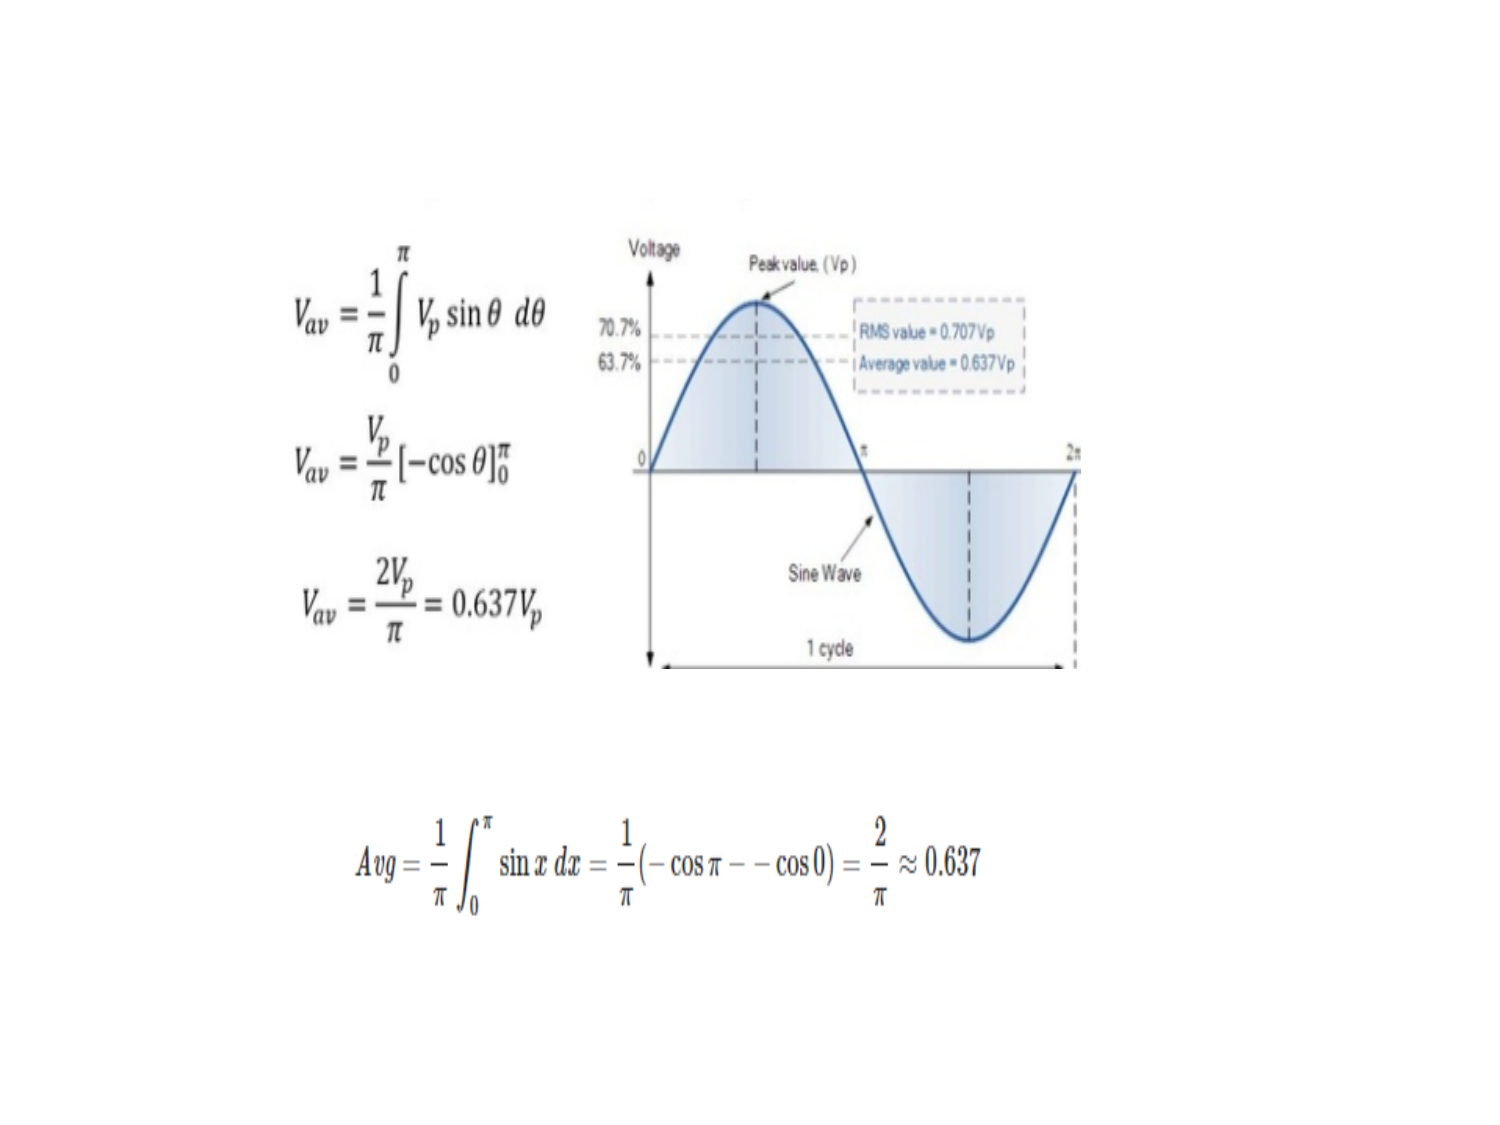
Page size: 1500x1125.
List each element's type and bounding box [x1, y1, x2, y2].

list [212, 774, 1229, 946]
list [245, 199, 1082, 670]
